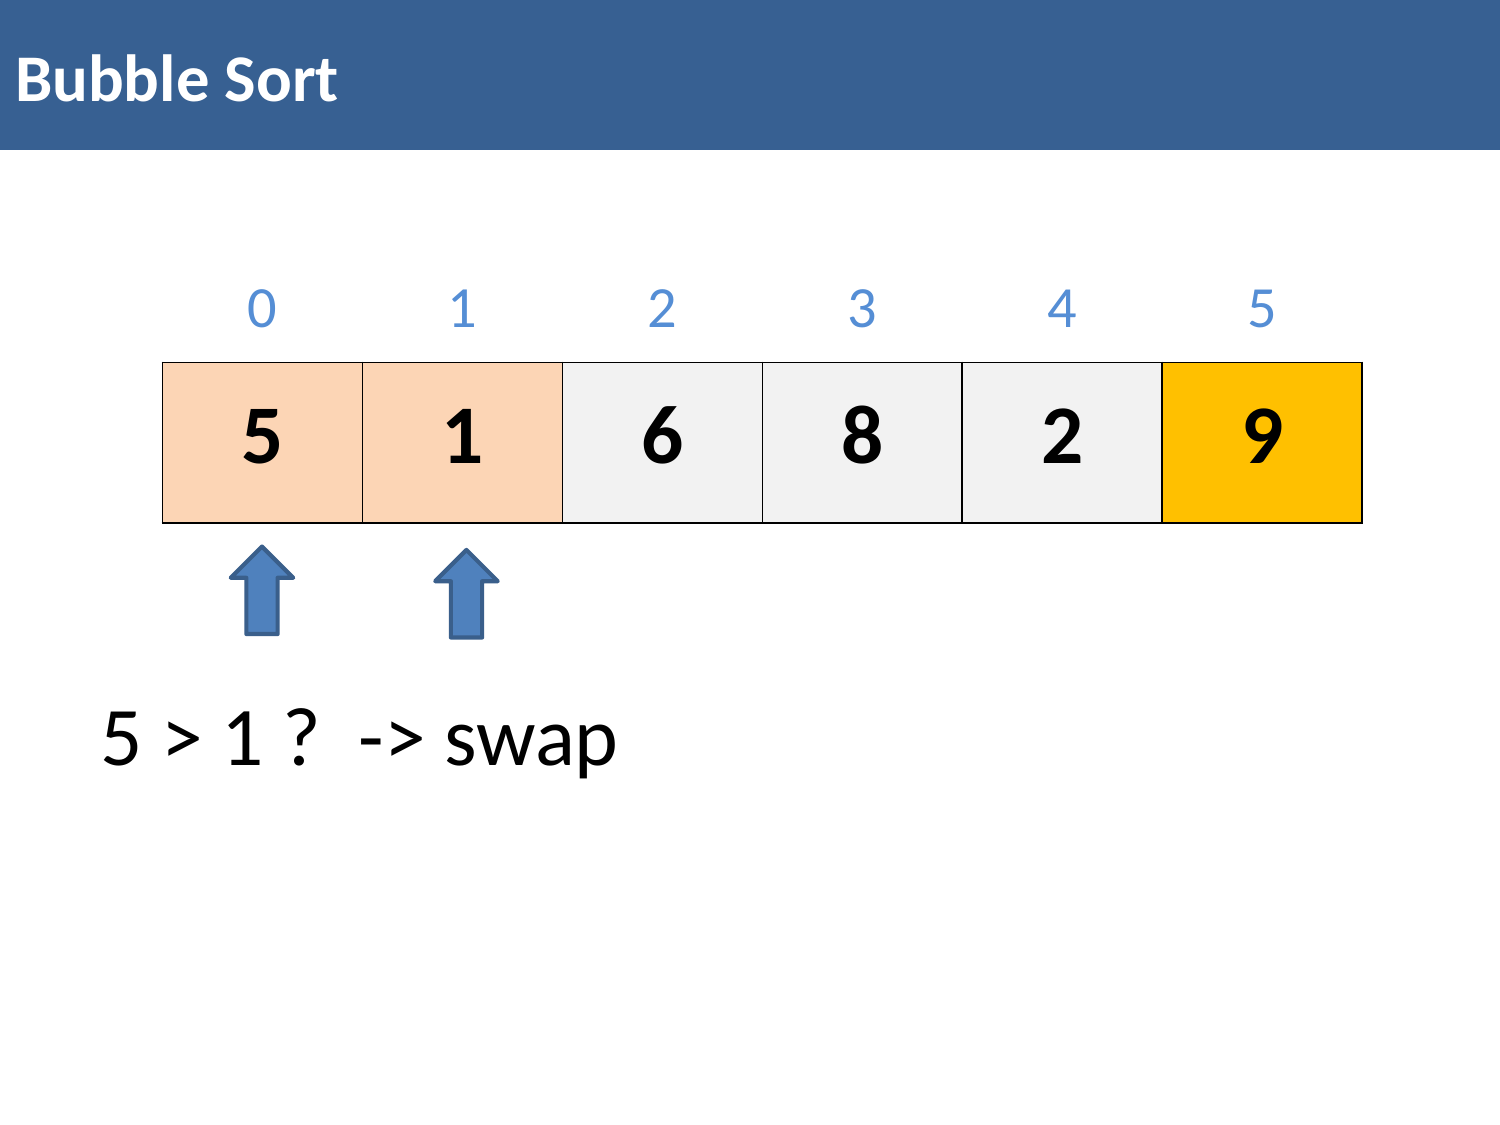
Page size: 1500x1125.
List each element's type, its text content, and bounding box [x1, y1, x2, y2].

text_box Bubble Sort [0, 0, 1500, 150]
table_header 1 [363, 363, 562, 522]
text_box [228, 544, 296, 637]
table_header 6 [563, 363, 762, 522]
table_header 5 [163, 363, 362, 522]
text_box 5 > 1 ? -> swap [60, 675, 661, 790]
table_header 1 [362, 262, 562, 362]
table_header 4 [962, 262, 1162, 362]
text_box [433, 547, 500, 640]
table_header 9 [1163, 363, 1361, 522]
table_header 8 [763, 363, 961, 522]
table_header 2 [562, 262, 762, 362]
table_header 2 [963, 363, 1161, 522]
table_header 5 [1162, 262, 1362, 362]
table_header 0 [163, 262, 362, 362]
table_header 3 [762, 262, 962, 362]
